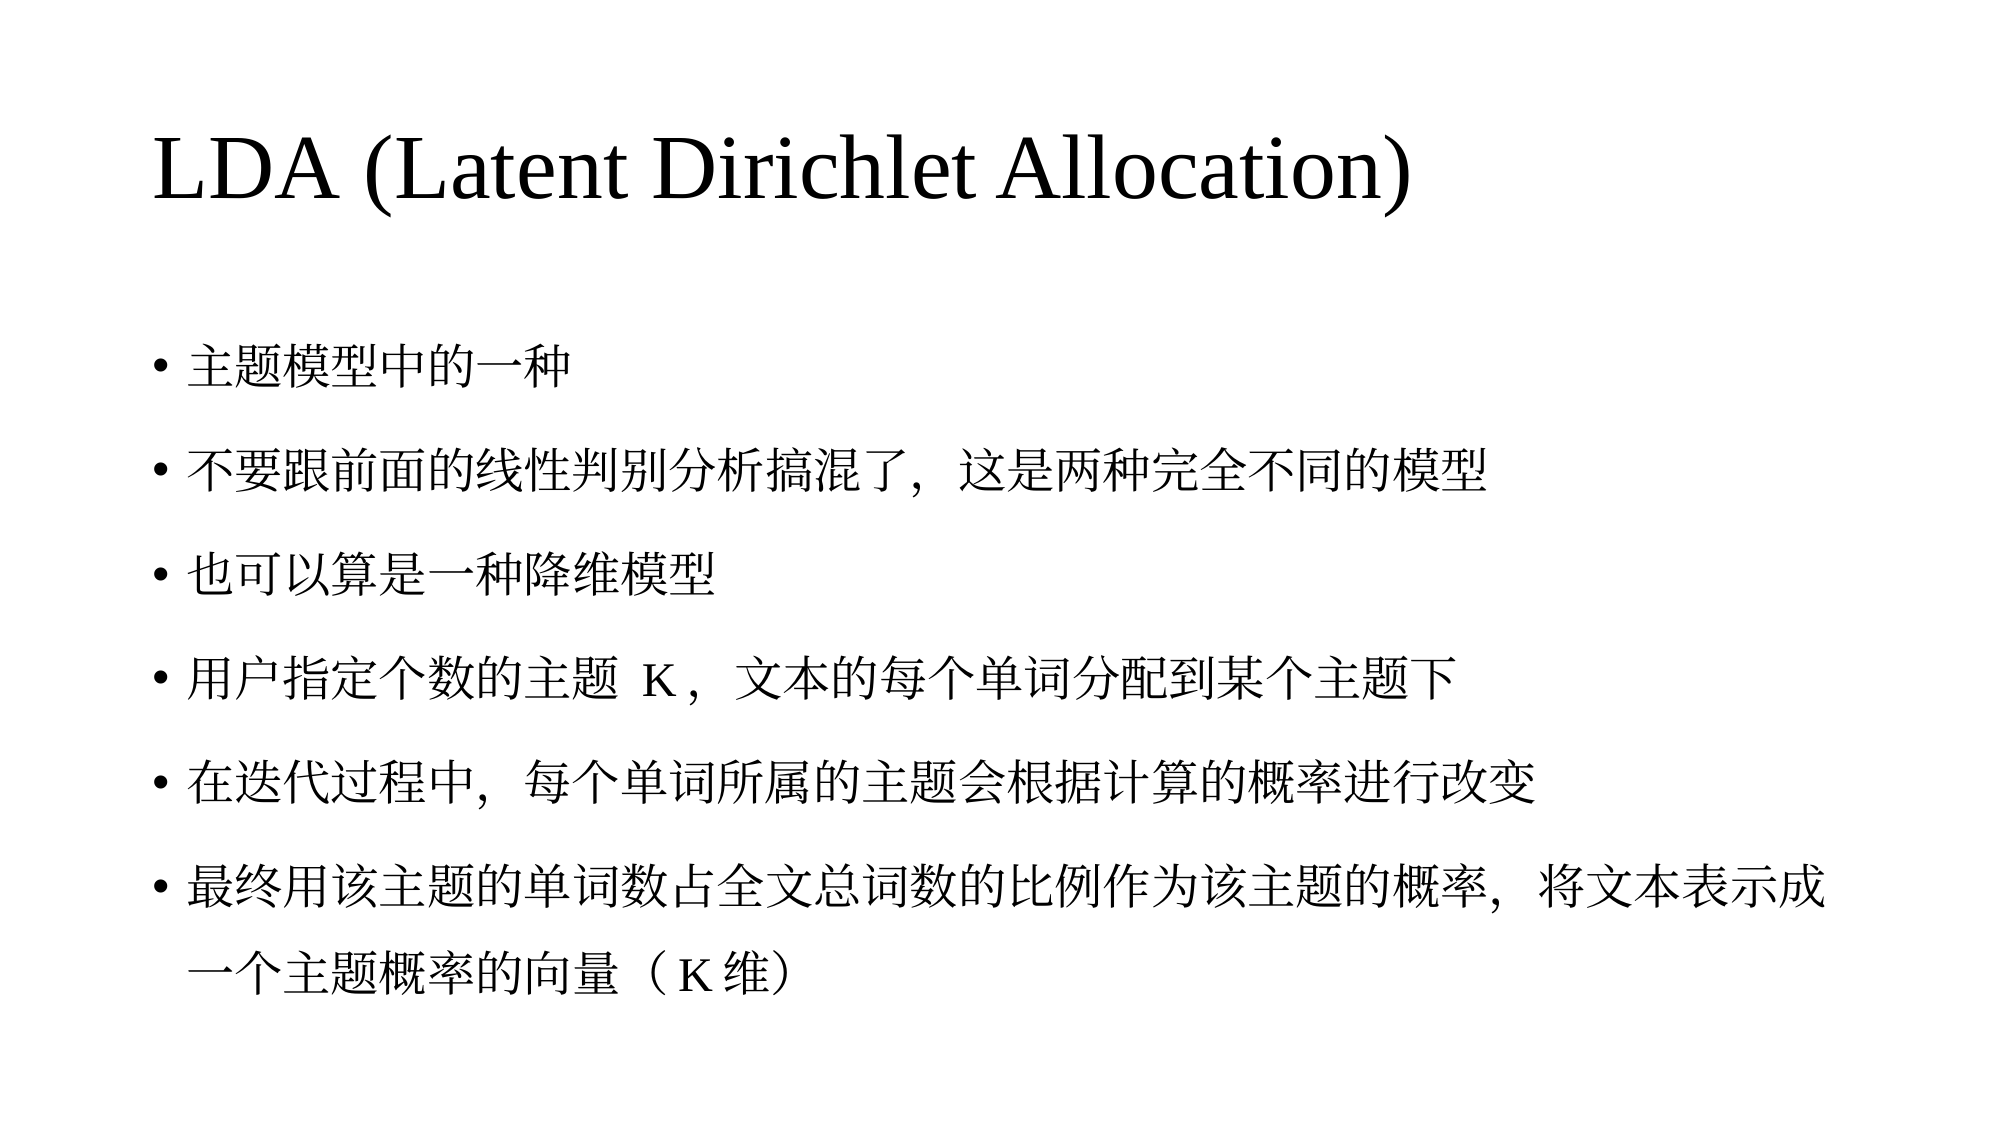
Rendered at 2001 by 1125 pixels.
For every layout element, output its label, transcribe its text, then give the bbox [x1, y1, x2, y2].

title LDA (Latent Dirichlet Allocation) [137, 59, 1863, 278]
list 主题模型中的一种 不要跟前面的线性判别分析搞混了，这是两种完全不同的模型 也可以算是一种降维模型 用户指定个数的主题 K，文本的每个单词分配到某个主题下 在迭代过程中，每个单词所属的主题会根据计算的概率进行改变 最终用该主题的单词数占全文总词数的比例作为该主题的概率，将文本表示成一个主题概率的向量（K维） [137, 299, 1863, 1014]
